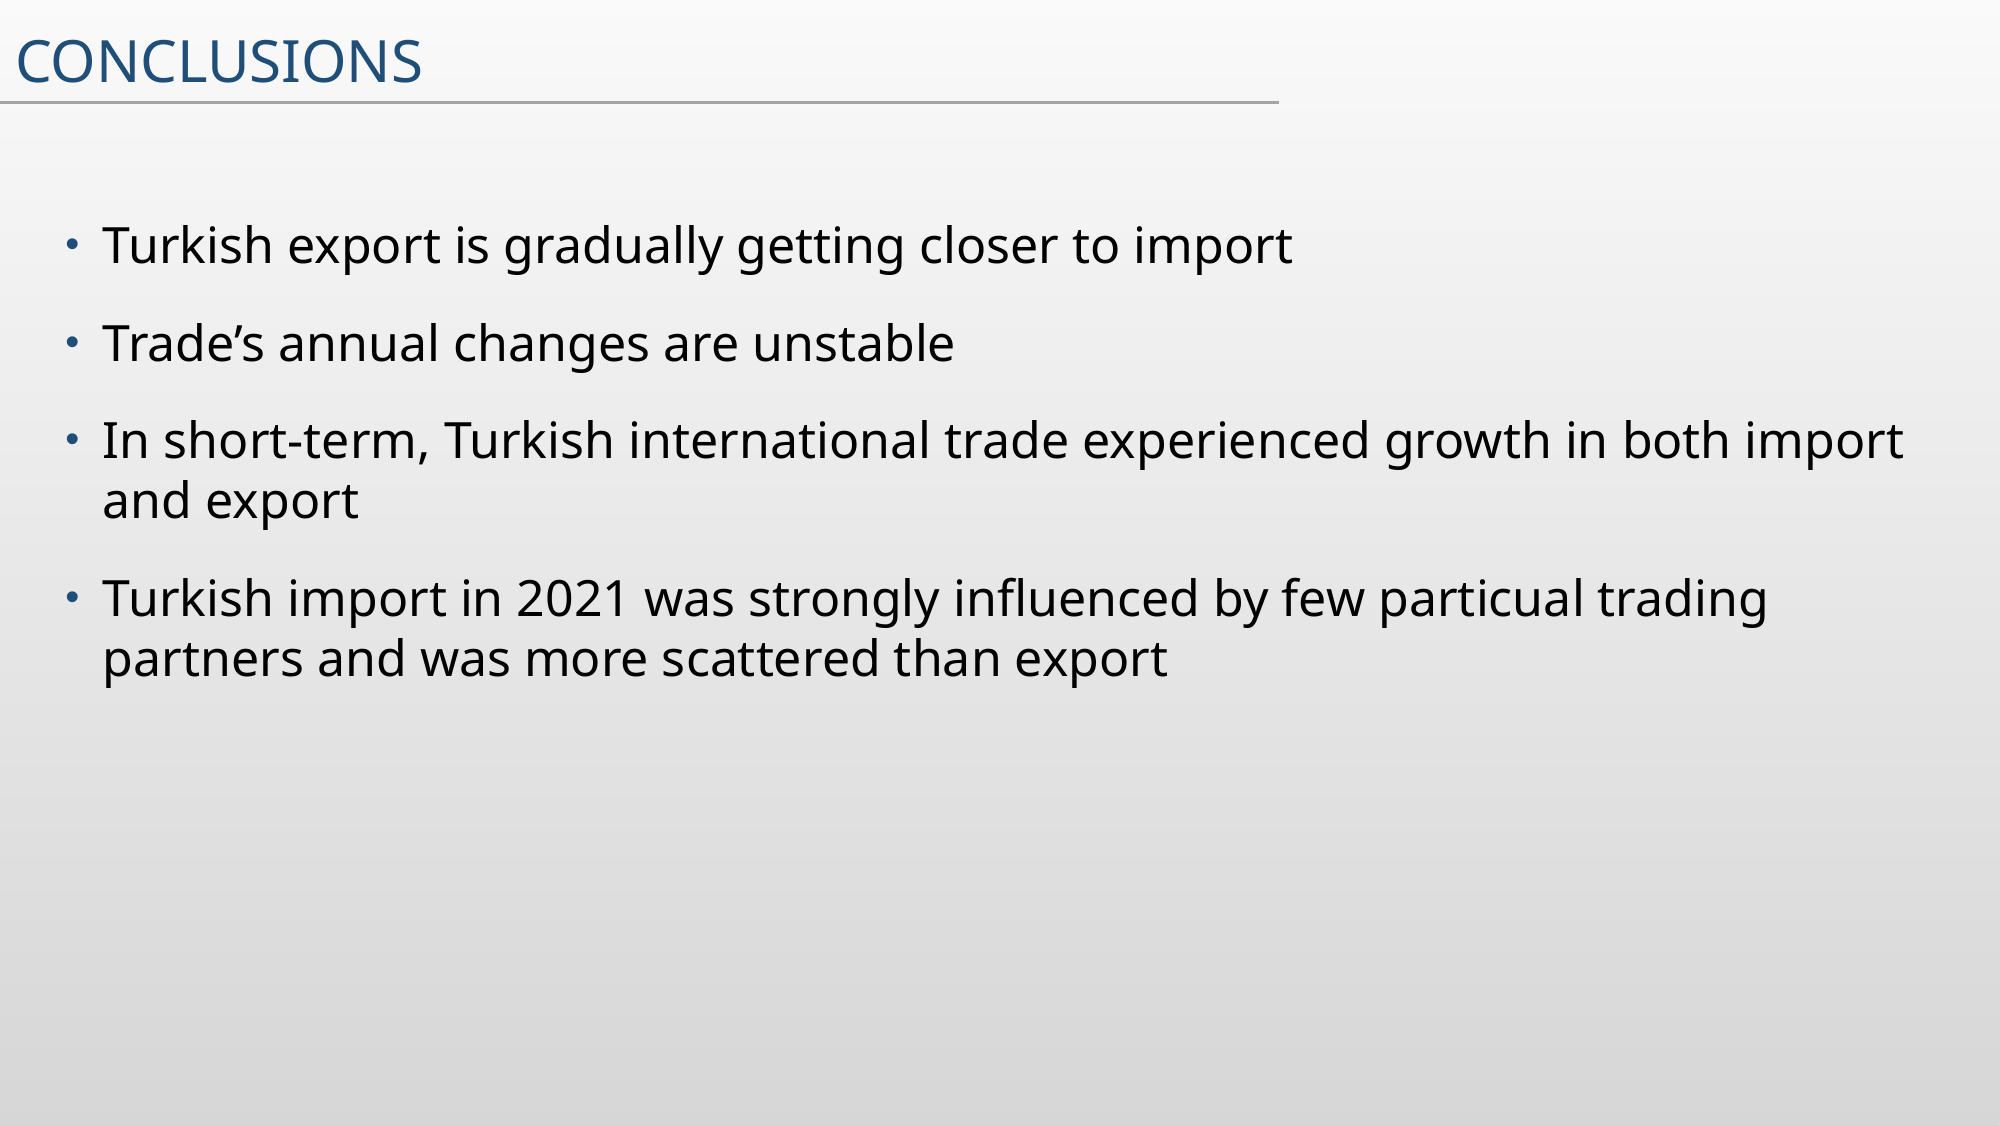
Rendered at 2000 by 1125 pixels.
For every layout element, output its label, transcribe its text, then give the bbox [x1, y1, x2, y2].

list Turkish export is gradually getting closer to import Trade’s annual changes are unstable In short-term, Turkish international trade experienced growth in both import and export Turkish import in 2021 was strongly influenced by few particual trading partners and was more scattered than export [42, 206, 1969, 1025]
title Conclusions [0, 0, 2000, 103]
